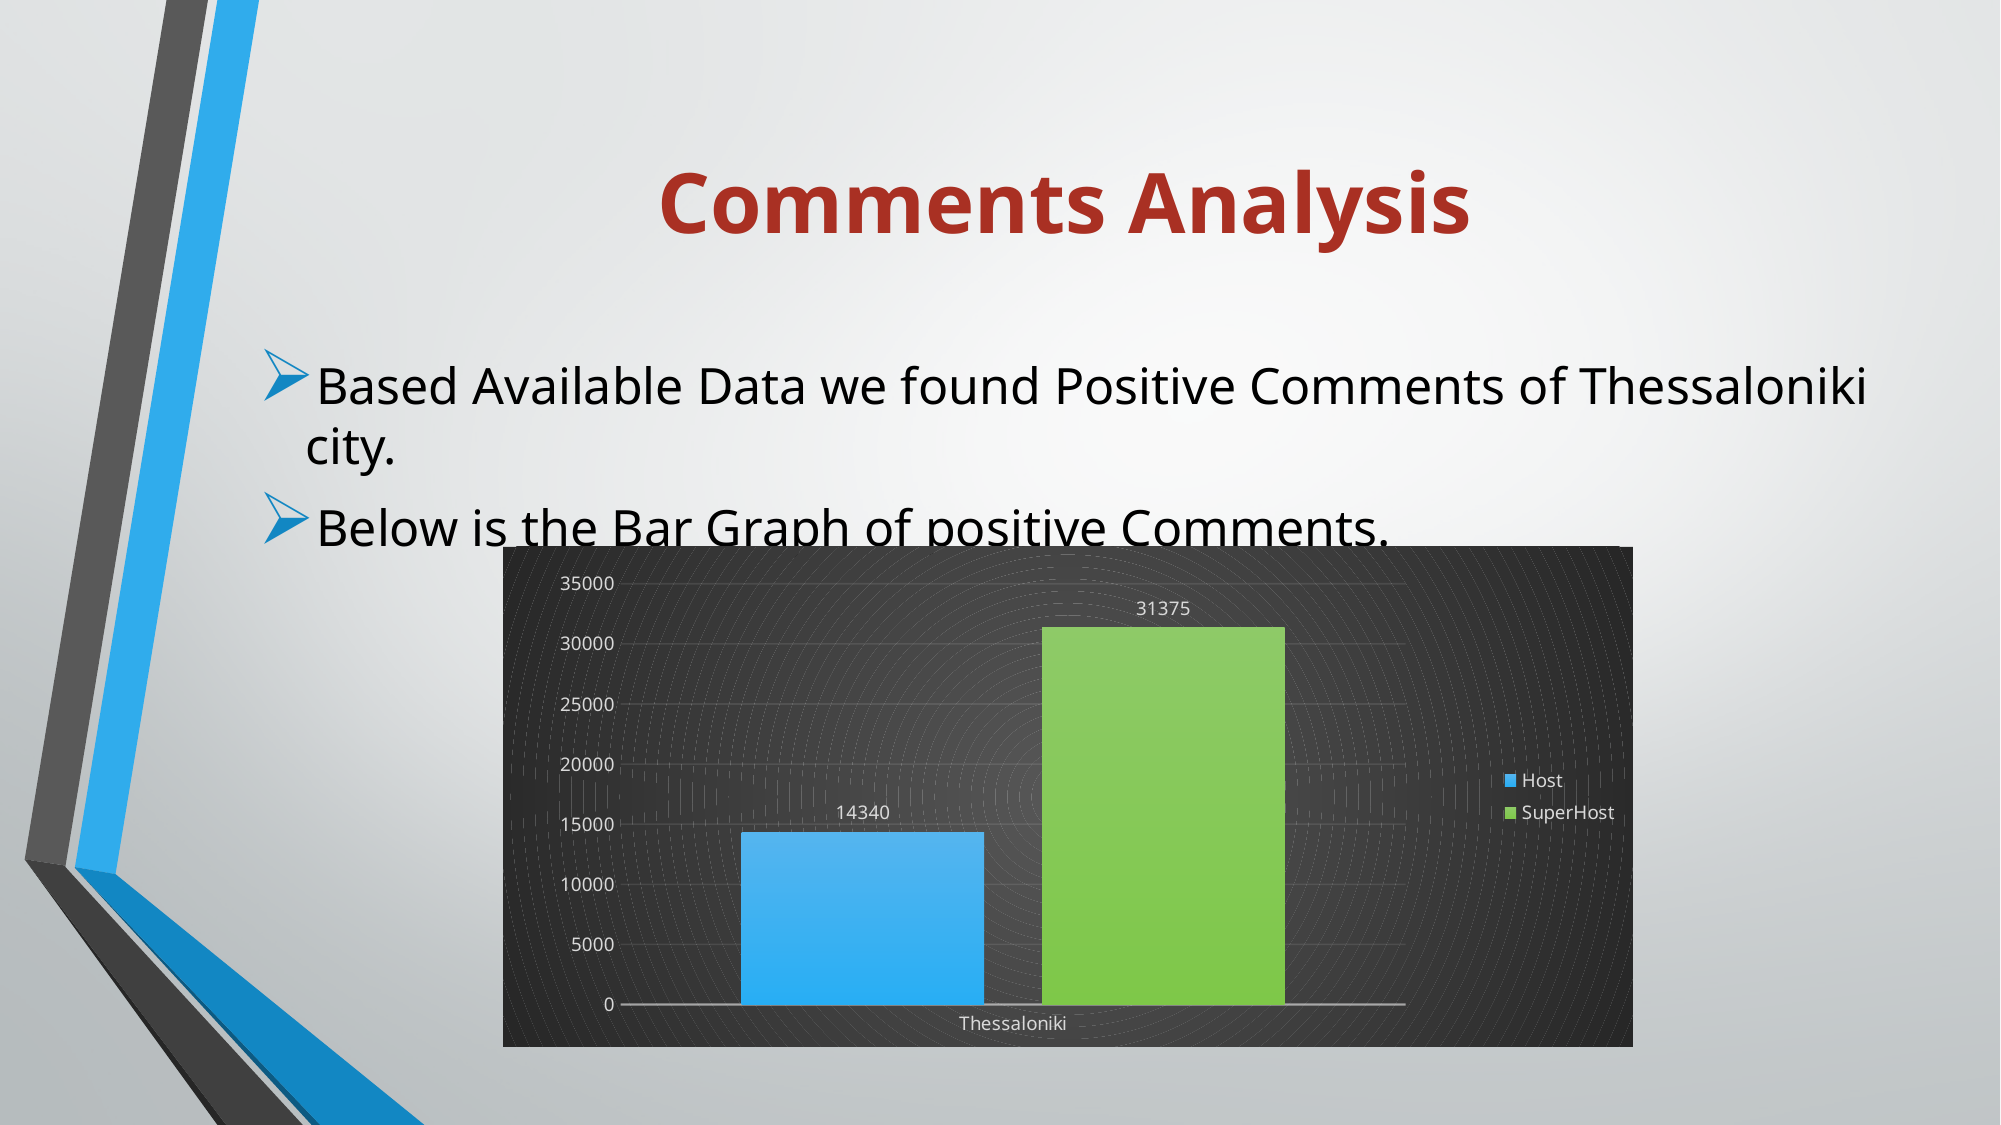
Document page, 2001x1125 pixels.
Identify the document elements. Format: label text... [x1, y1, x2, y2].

list Based Available Data we found Positive Comments of Thessaloniki city. Below is the Bar Graph of positive Comments. [243, 343, 1887, 1063]
title Comments Analysis [243, 112, 1887, 288]
chart [502, 546, 1634, 1048]
